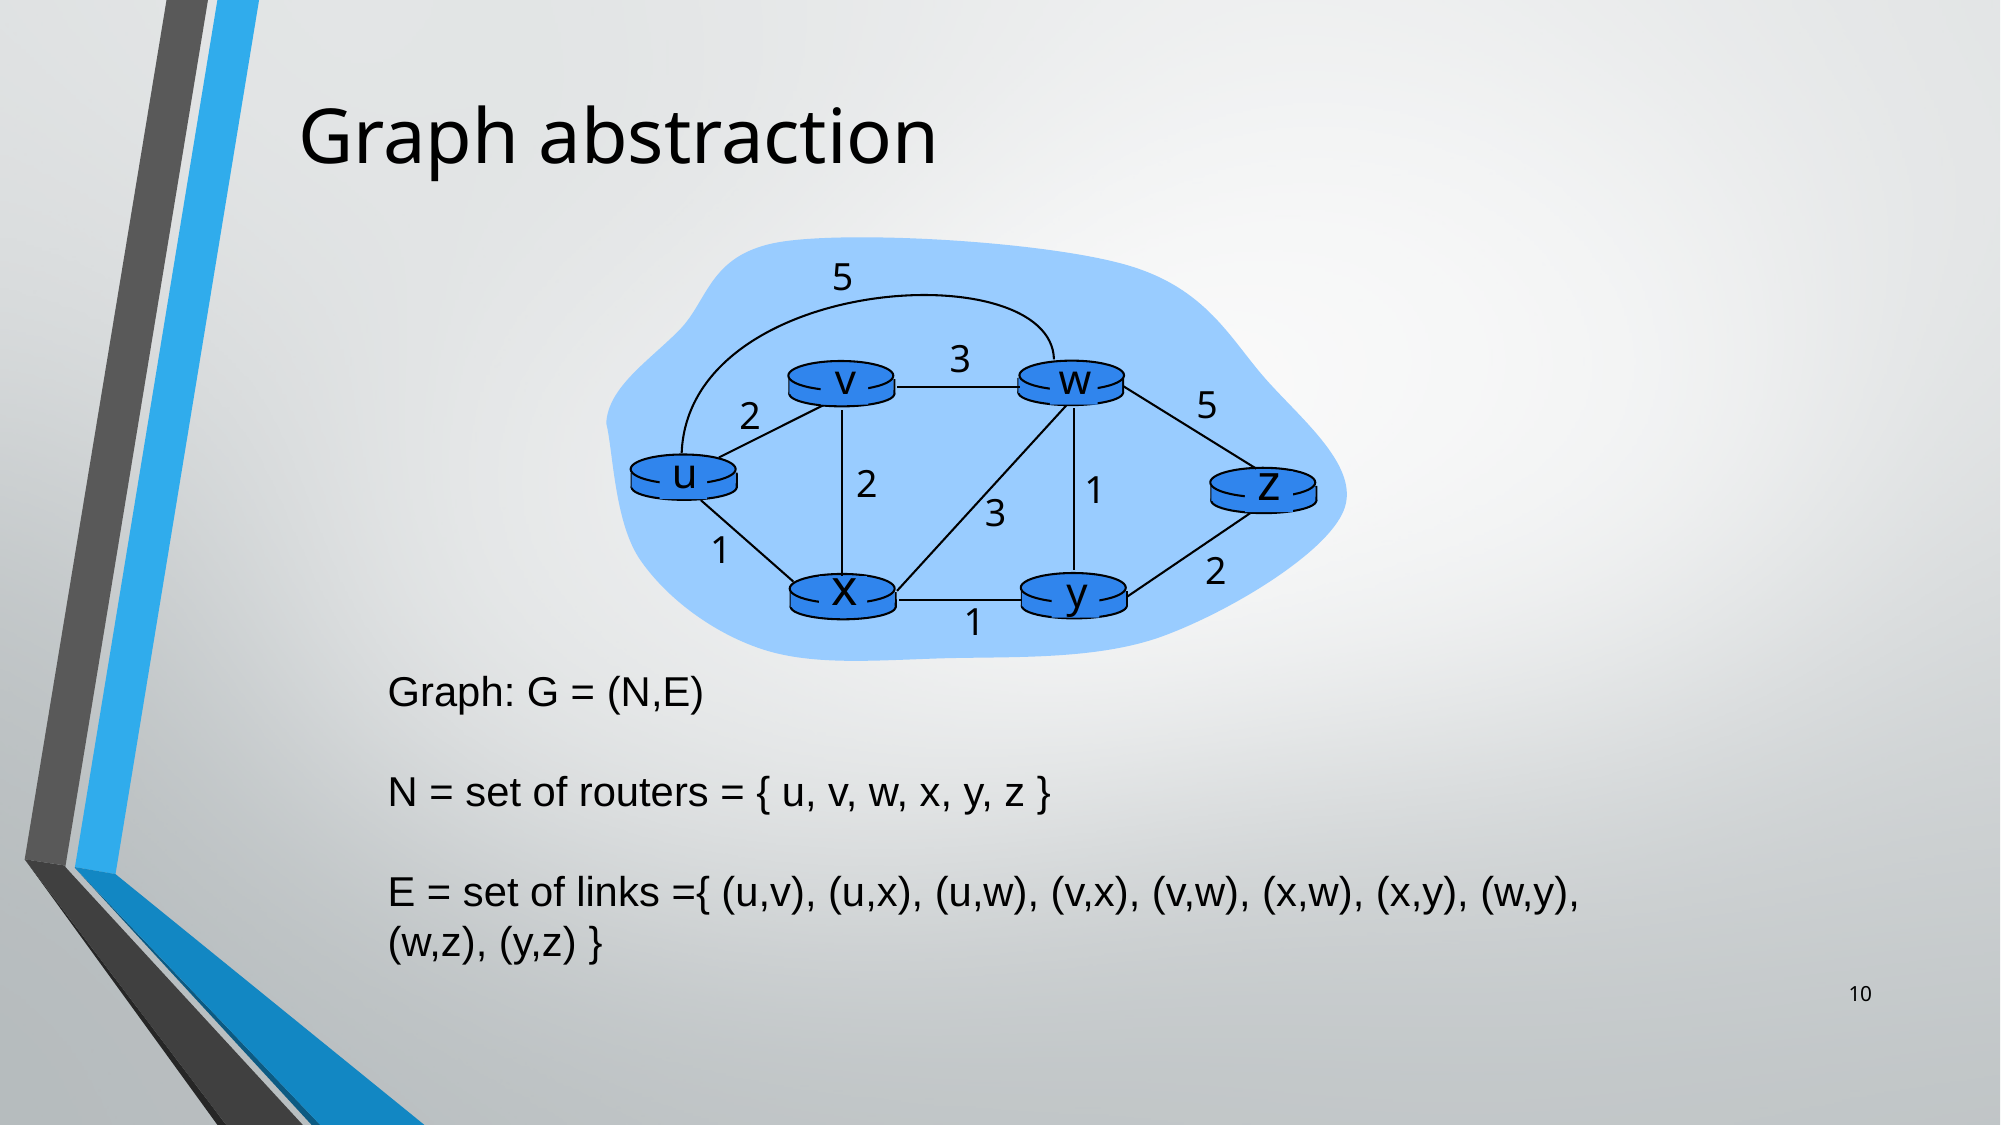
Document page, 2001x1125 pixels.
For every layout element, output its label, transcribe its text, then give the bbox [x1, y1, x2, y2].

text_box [605, 230, 1362, 666]
title Graph abstraction [283, 80, 1928, 187]
slide_number 10 [1796, 965, 1887, 1025]
text_box Graph: G = (N,E) N = set of routers = { u, v, w, x, y, z } E = set of links ={ (u,v), (u,x), (u,w), (v,x), (v,w), (x,w), (x,y), (w,y), (w,z), (y,z) } [372, 657, 1662, 1023]
